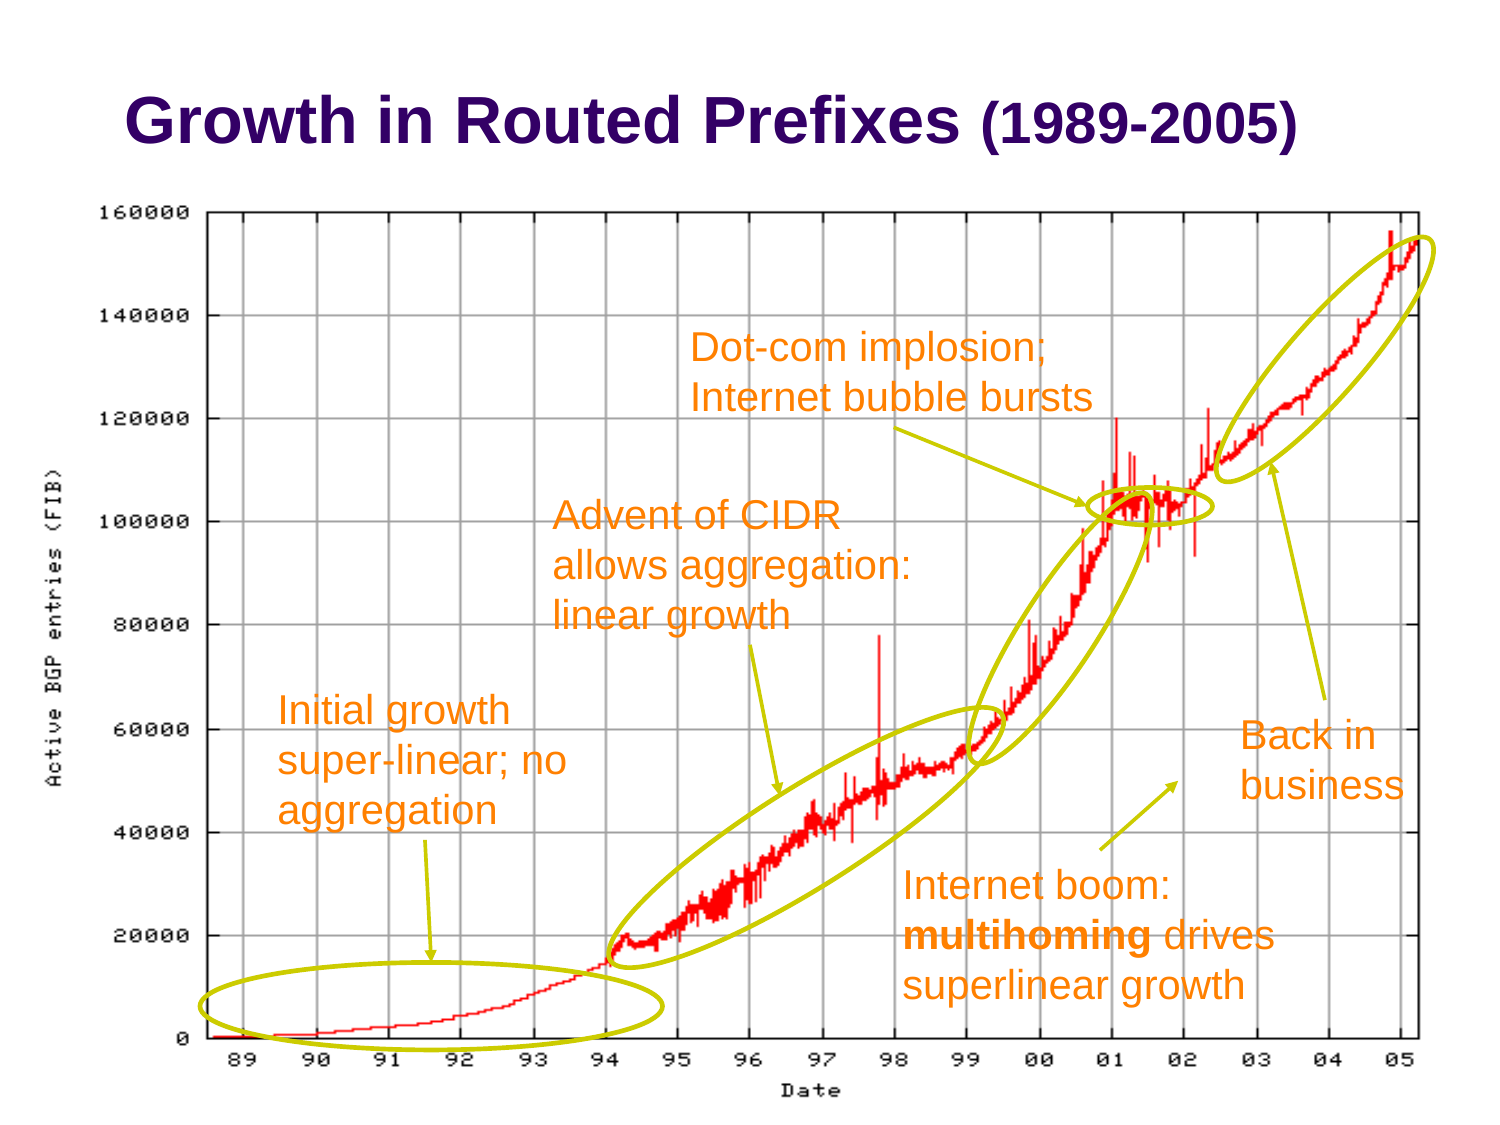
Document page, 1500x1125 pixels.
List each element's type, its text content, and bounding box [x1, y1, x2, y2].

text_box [537, 479, 882, 888]
title Growth in Routed Prefixes (1989-2005) [50, 52, 1374, 165]
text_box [674, 312, 1113, 507]
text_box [199, 674, 663, 1051]
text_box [1224, 199, 1426, 816]
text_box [887, 468, 1313, 1016]
picture [29, 187, 1463, 1103]
